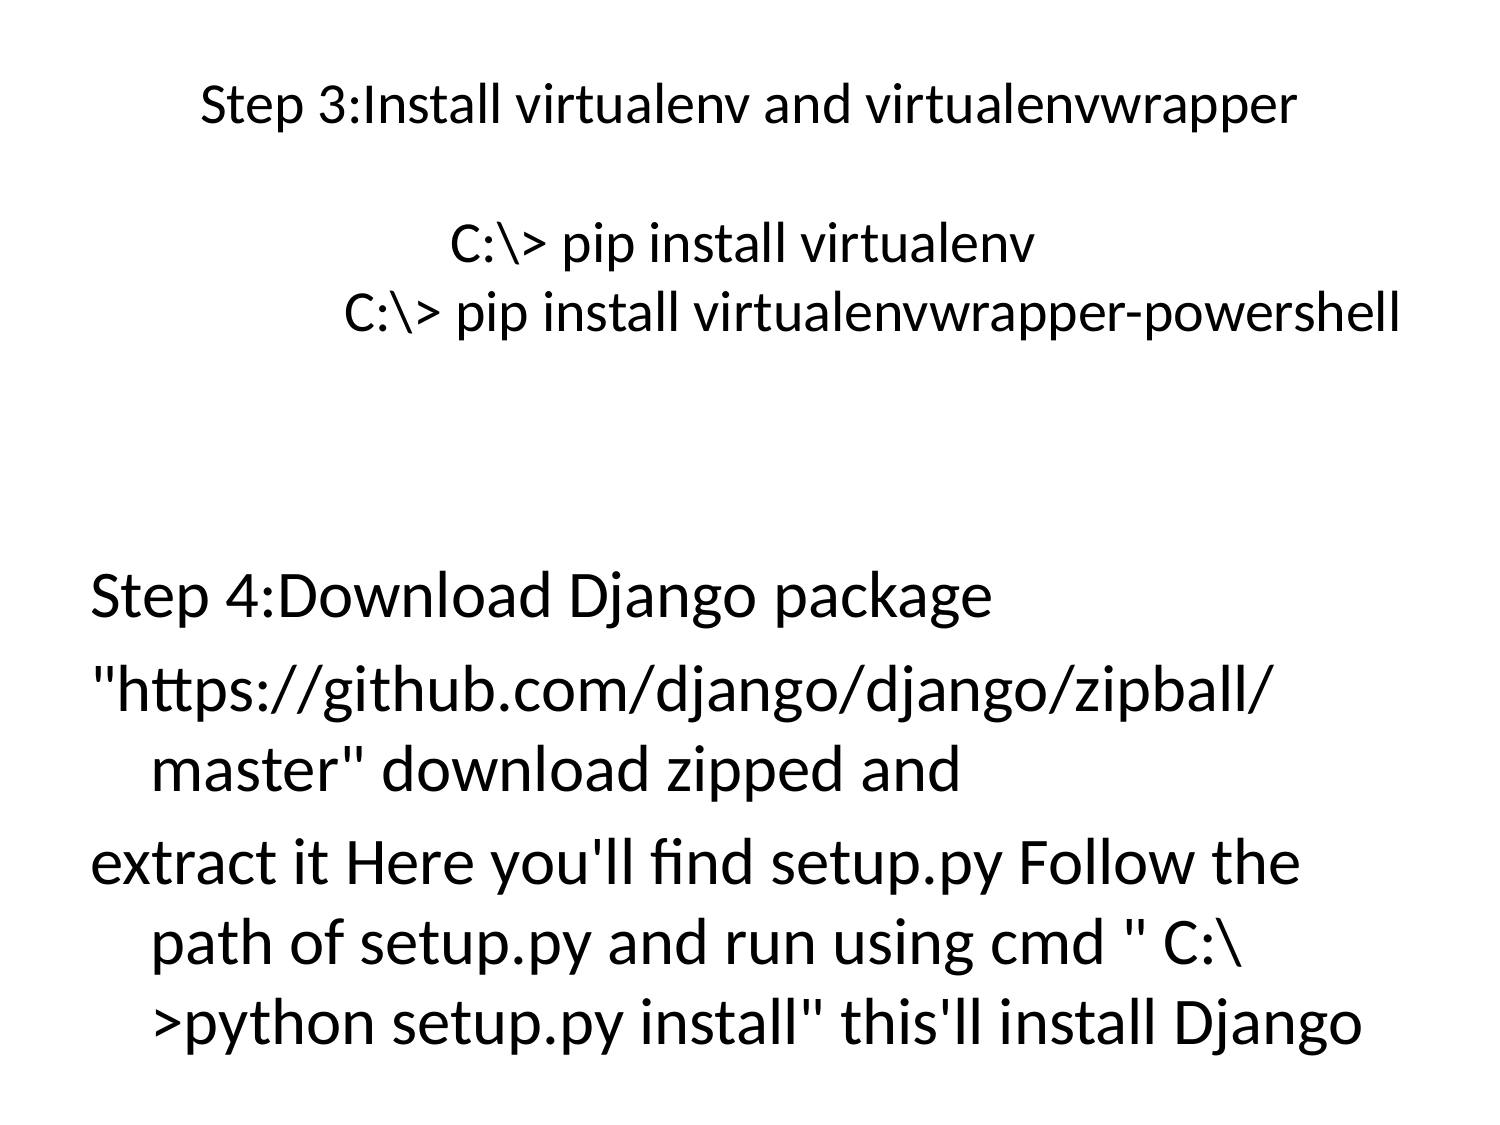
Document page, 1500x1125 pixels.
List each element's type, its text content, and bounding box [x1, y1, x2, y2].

list Step 4:Download Django package "https://github.com/django/django/zipball/master" download zipped and extract it Here you'll find setup.py Follow the path of setup.py and run using cmd " C:\>python setup.py install" this'll install Django [75, 450, 1425, 1075]
title Step 3:Install virtualenv and virtualenvwrapper C:\> pip install virtualenv C:\> pip install virtualenvwrapper-powershell [75, 45, 1425, 450]
